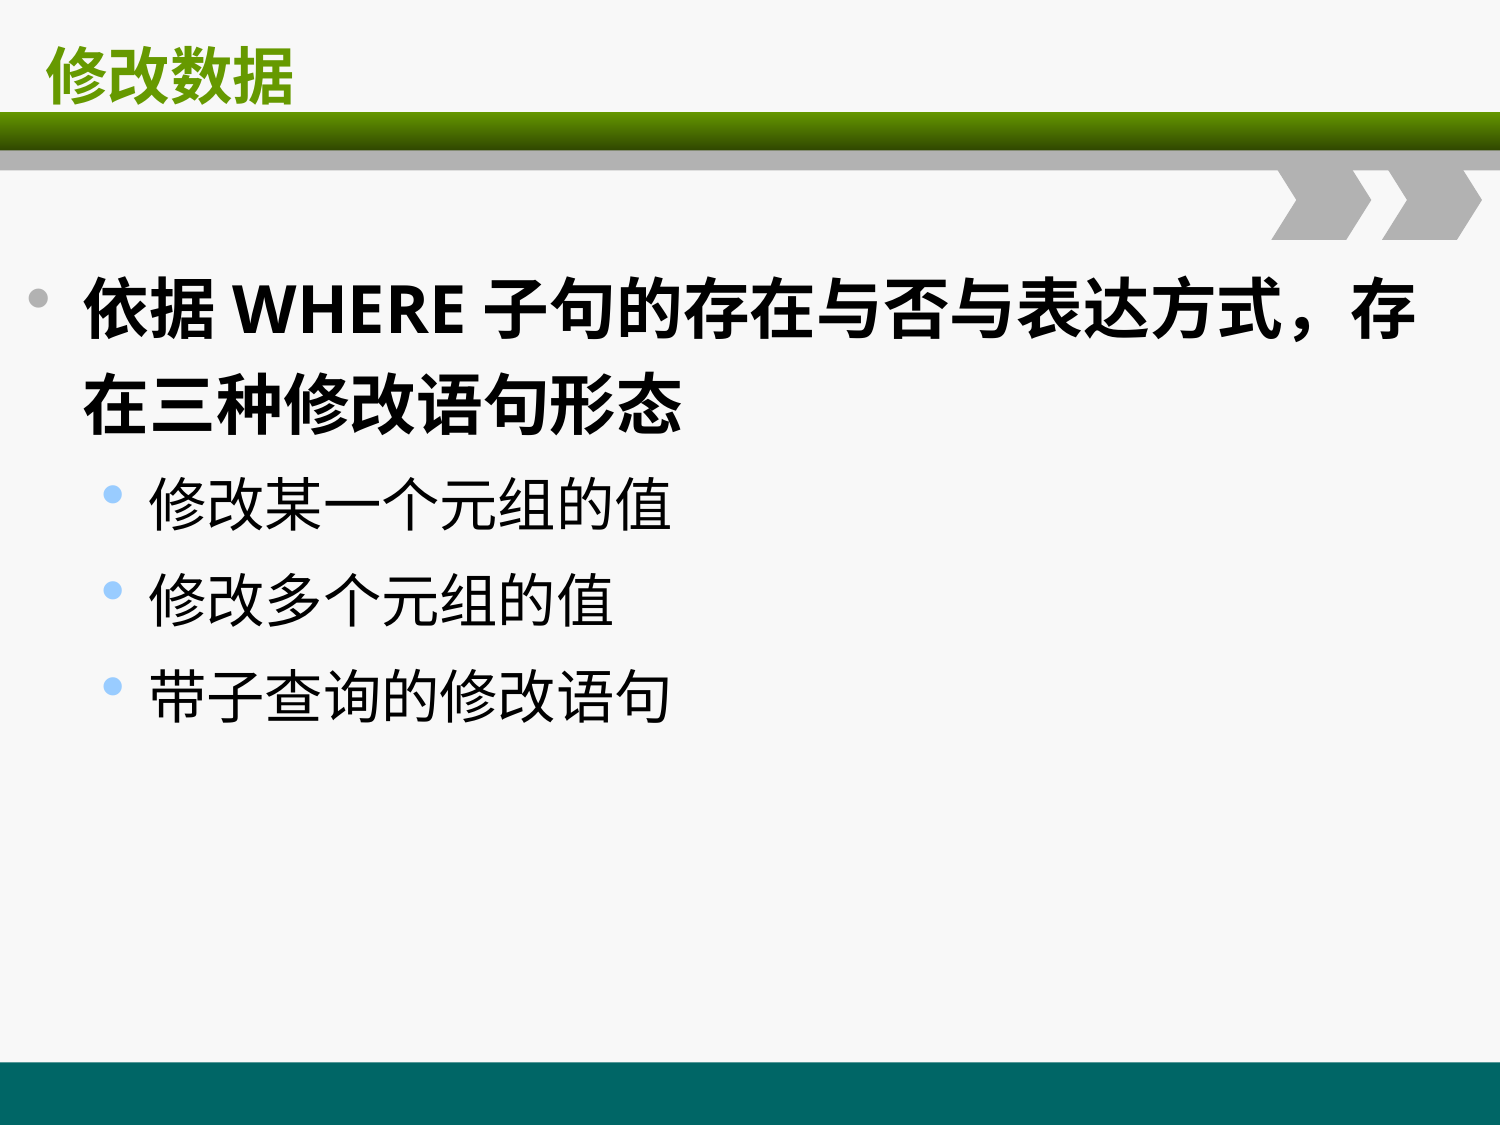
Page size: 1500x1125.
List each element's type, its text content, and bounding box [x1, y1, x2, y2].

list 依据WHERE子句的存在与否与表达方式，存在三种修改语句形态 修改某一个元组的值 修改多个元组的值 带子查询的修改语句 [11, 243, 1482, 1046]
title 修改数据 [30, 24, 1463, 125]
